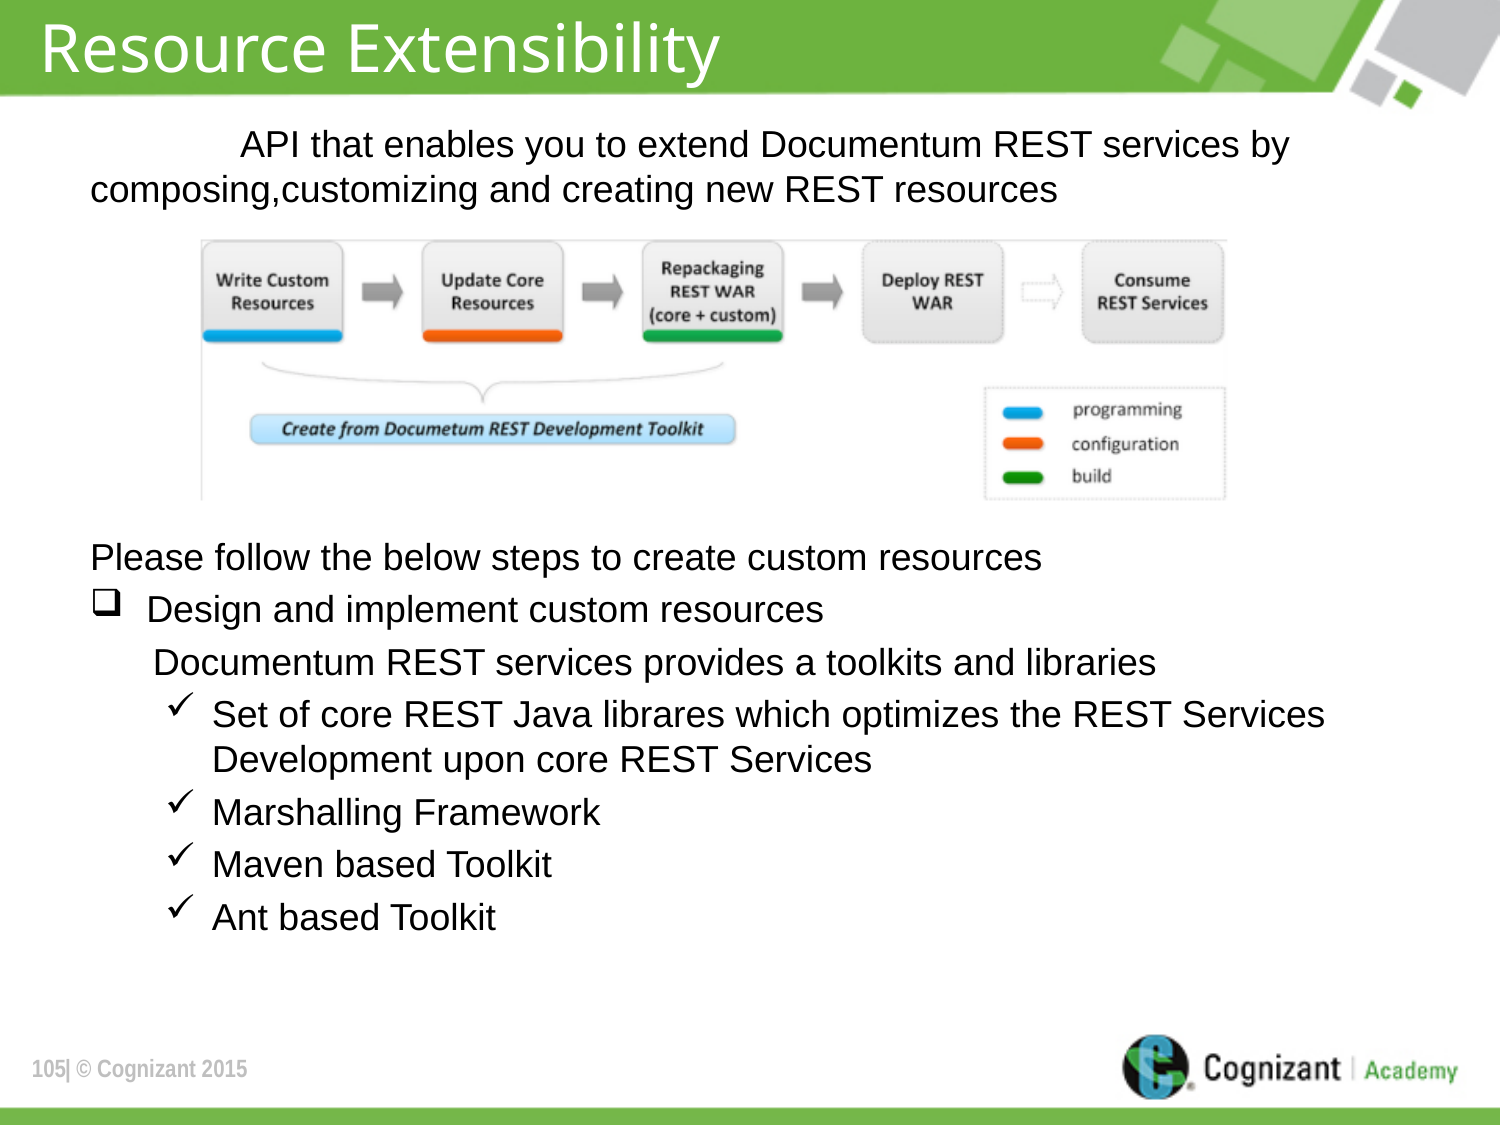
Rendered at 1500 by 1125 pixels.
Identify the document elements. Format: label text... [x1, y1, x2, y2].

footer | © Cognizant 2015 [88, 1037, 275, 1098]
slide_number 105 [16, 1037, 88, 1098]
list API that enables you to extend Documentum REST services by composing,customizing and creating new REST resources Please follow the below steps to create custom resources Design and implement custom resources Documentum REST services provides a toolkits and libraries Set of core REST Java librares which optimizes the REST Services Development upon core REST Services Marshalling Framework Maven based Toolkit Ant based Toolkit [74, 112, 1426, 1006]
title Resource Extensibility [24, 3, 1200, 88]
picture [0, 0, 1500, 1125]
